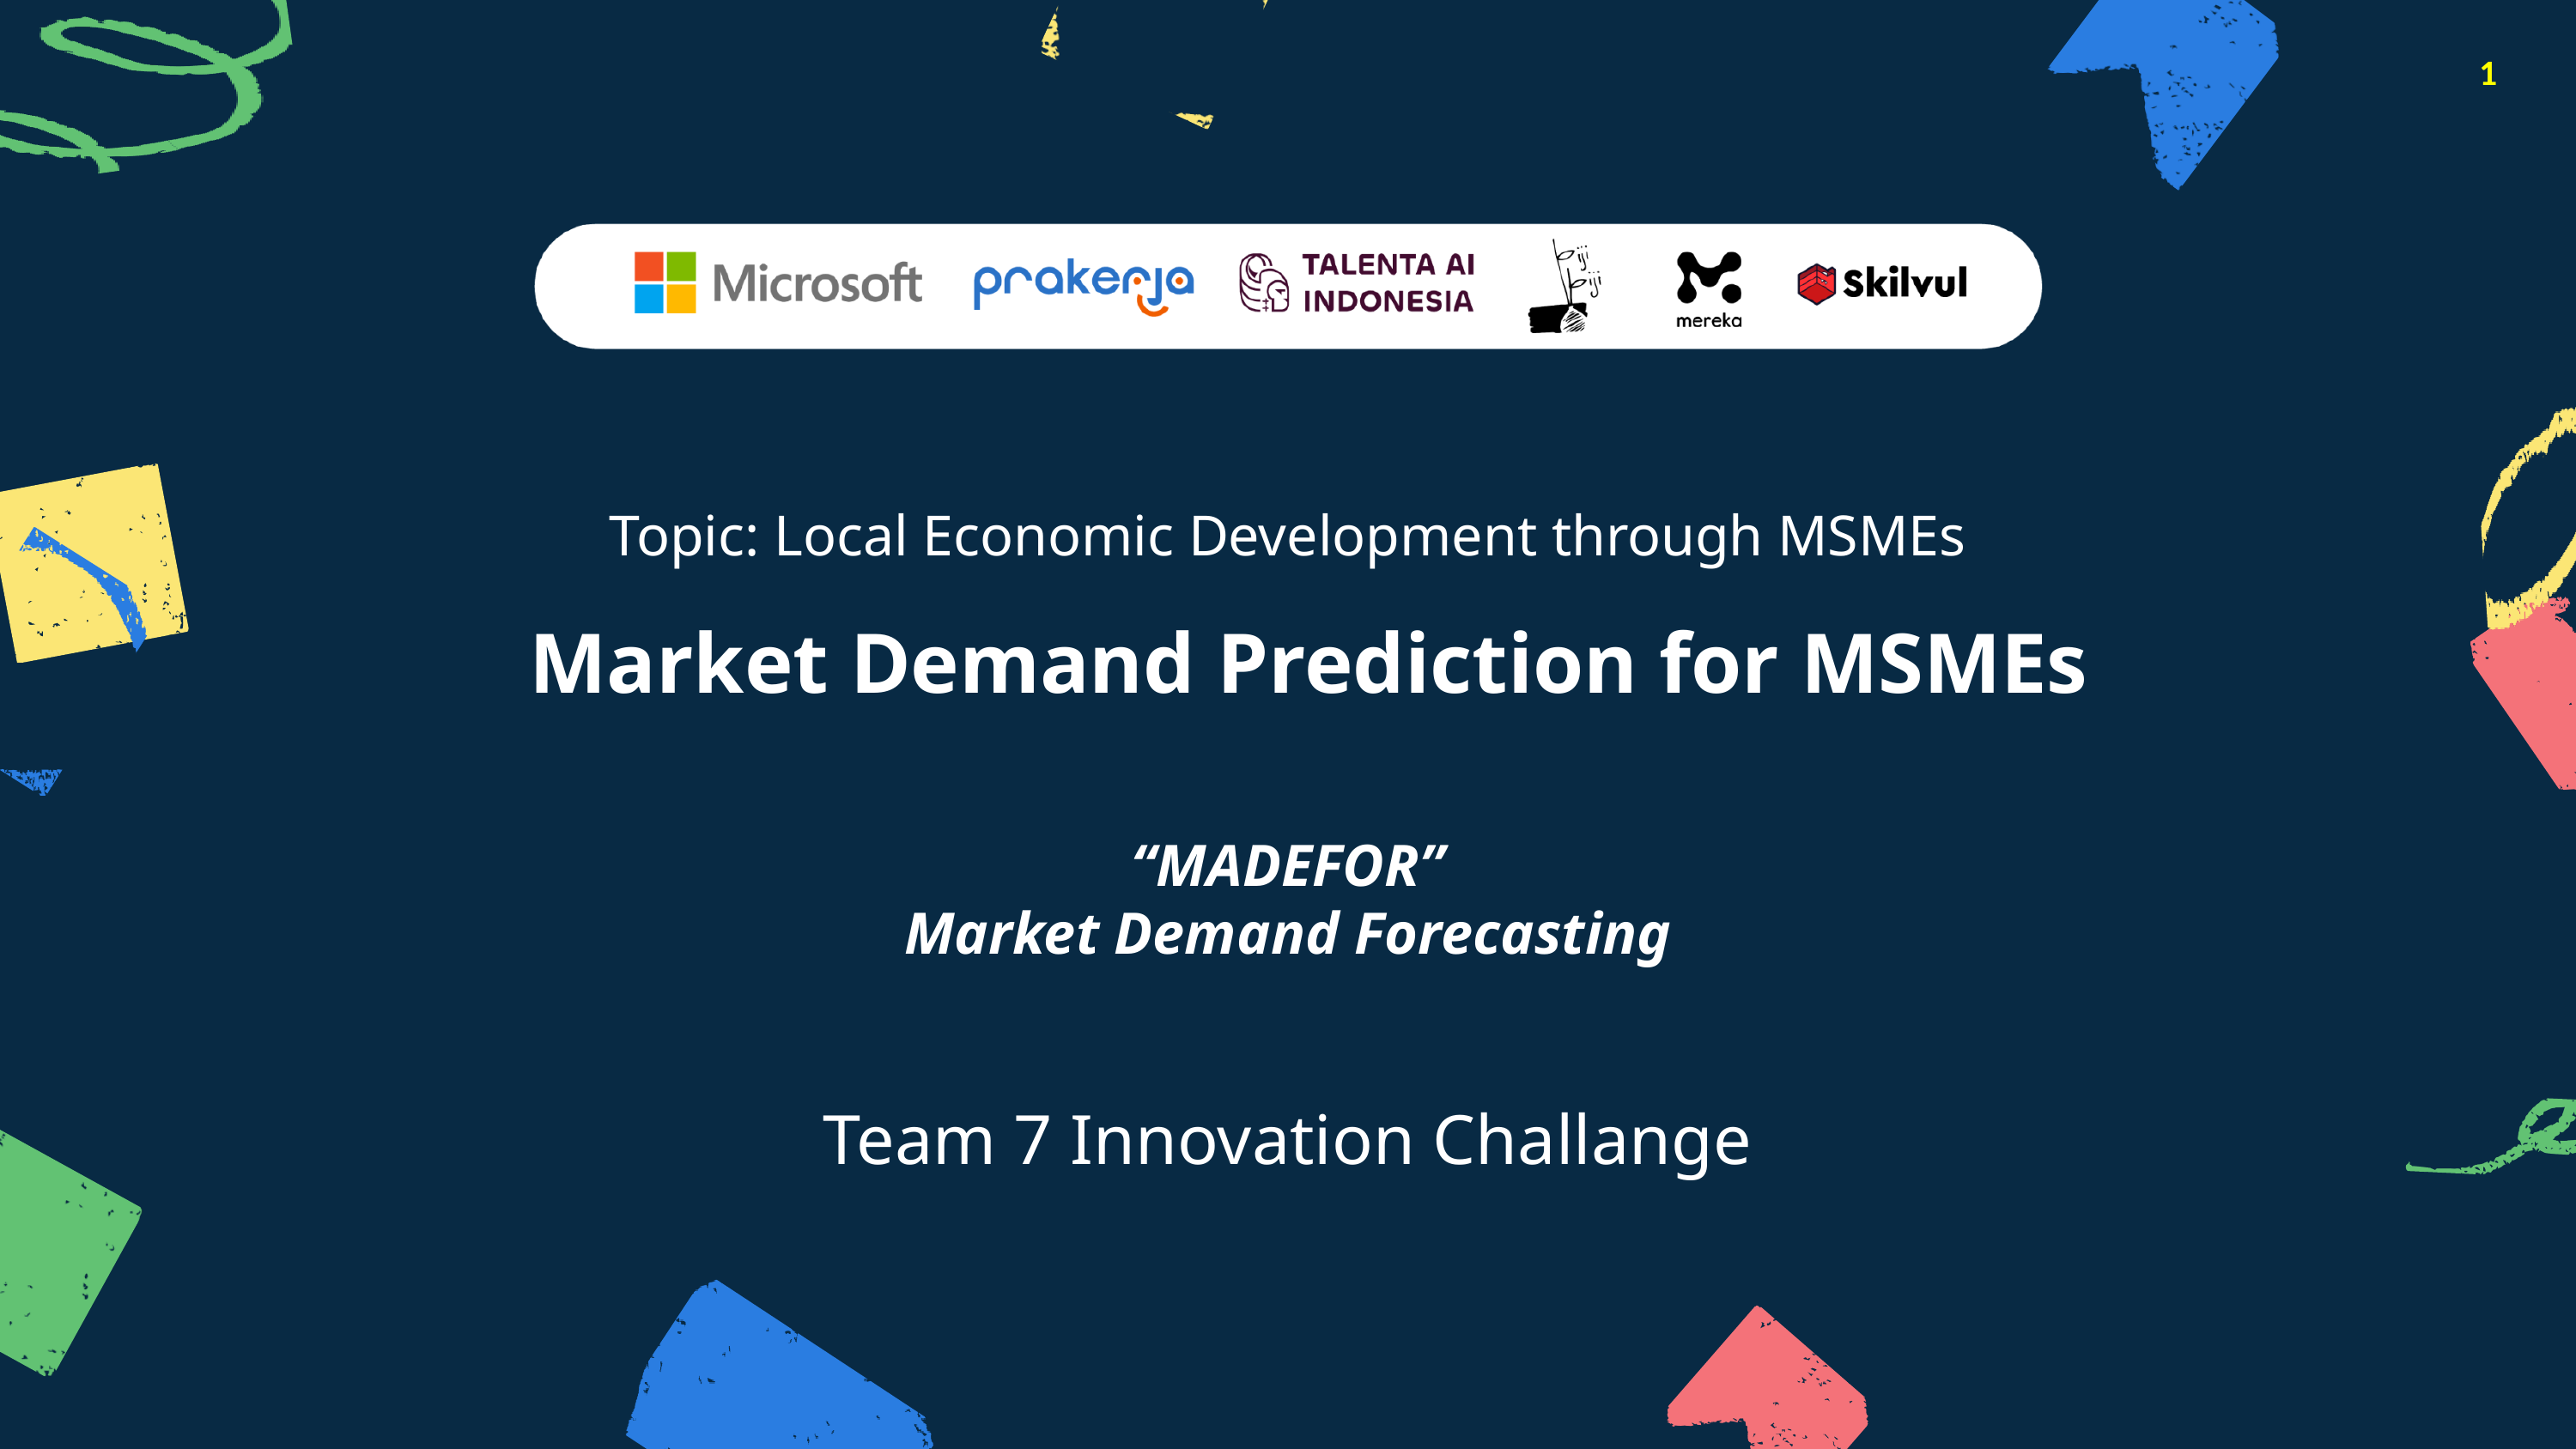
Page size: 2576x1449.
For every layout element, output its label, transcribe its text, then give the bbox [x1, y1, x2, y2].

text_box [1036, 0, 1268, 129]
text_box [2473, 407, 2576, 631]
text_box Market Demand Prediction for MSMEs [211, 597, 2406, 723]
text_box [1657, 1303, 1880, 1449]
text_box [0, 462, 190, 640]
text_box Topic: Local Economic Development through MSMEs [404, 495, 2172, 563]
text_box [2405, 1091, 2576, 1179]
text_box [0, 526, 165, 798]
text_box [607, 1272, 945, 1449]
text_box [2036, 0, 2294, 191]
text_box “MADEFOR” Market Demand Forecasting [649, 815, 1927, 980]
text_box [0, 0, 307, 188]
text_box Team 7 Innovation Challange [404, 1090, 2172, 1173]
text_box [0, 1130, 145, 1380]
slide_number ‹#› [2445, 45, 2511, 98]
text_box [2462, 625, 2576, 801]
picture [508, 129, 2068, 436]
